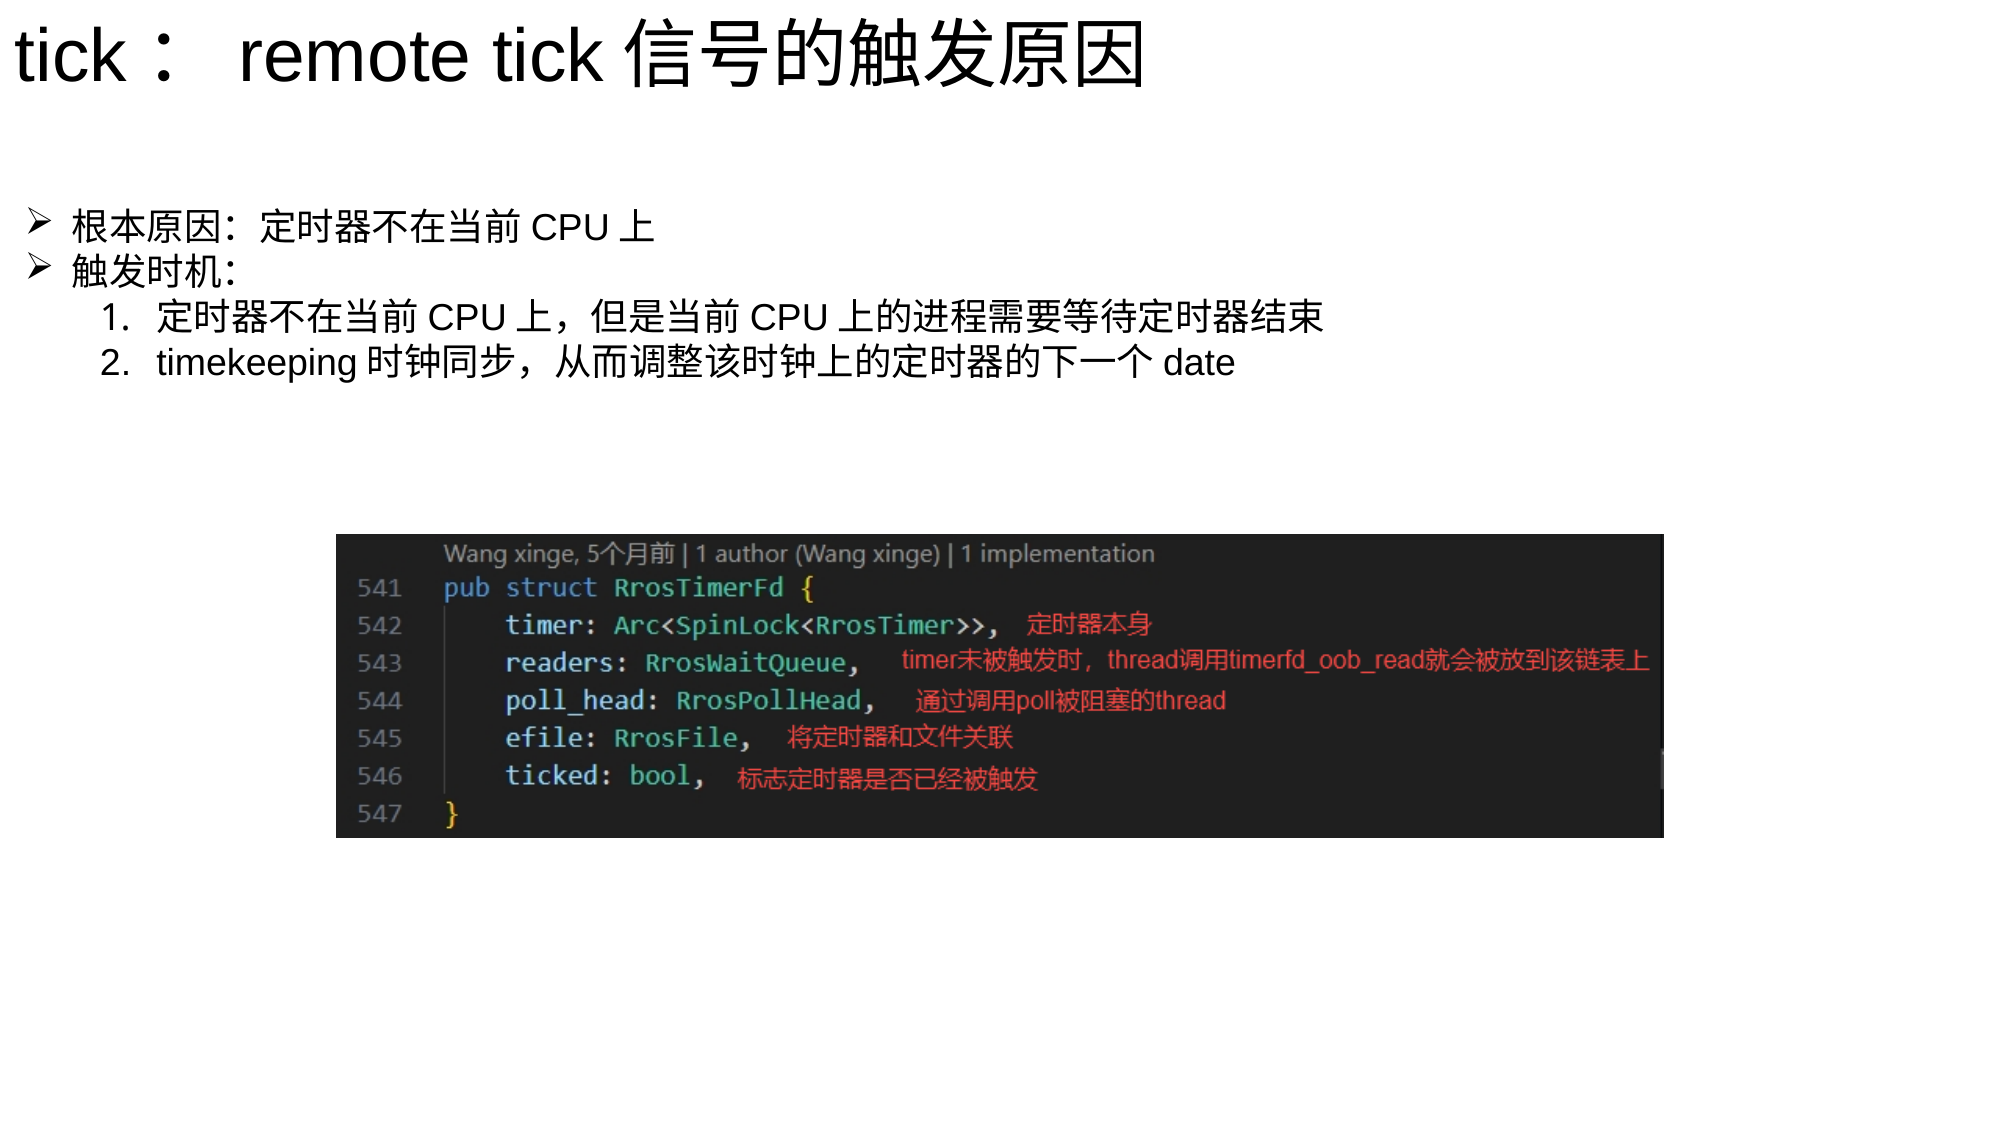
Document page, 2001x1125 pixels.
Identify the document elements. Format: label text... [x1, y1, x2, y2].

text_box 根本原因：定时器不在当前CPU上 触发时机： 定时器不在当前CPU上，但是当前CPU上的进程需要等待定时器结束 timekeeping时钟同步，从而调整该时钟上的定时器的下一个date [10, 195, 1484, 398]
picture [336, 534, 1664, 839]
text_box tick：remote tick信号的触发原因 [0, 0, 1582, 124]
